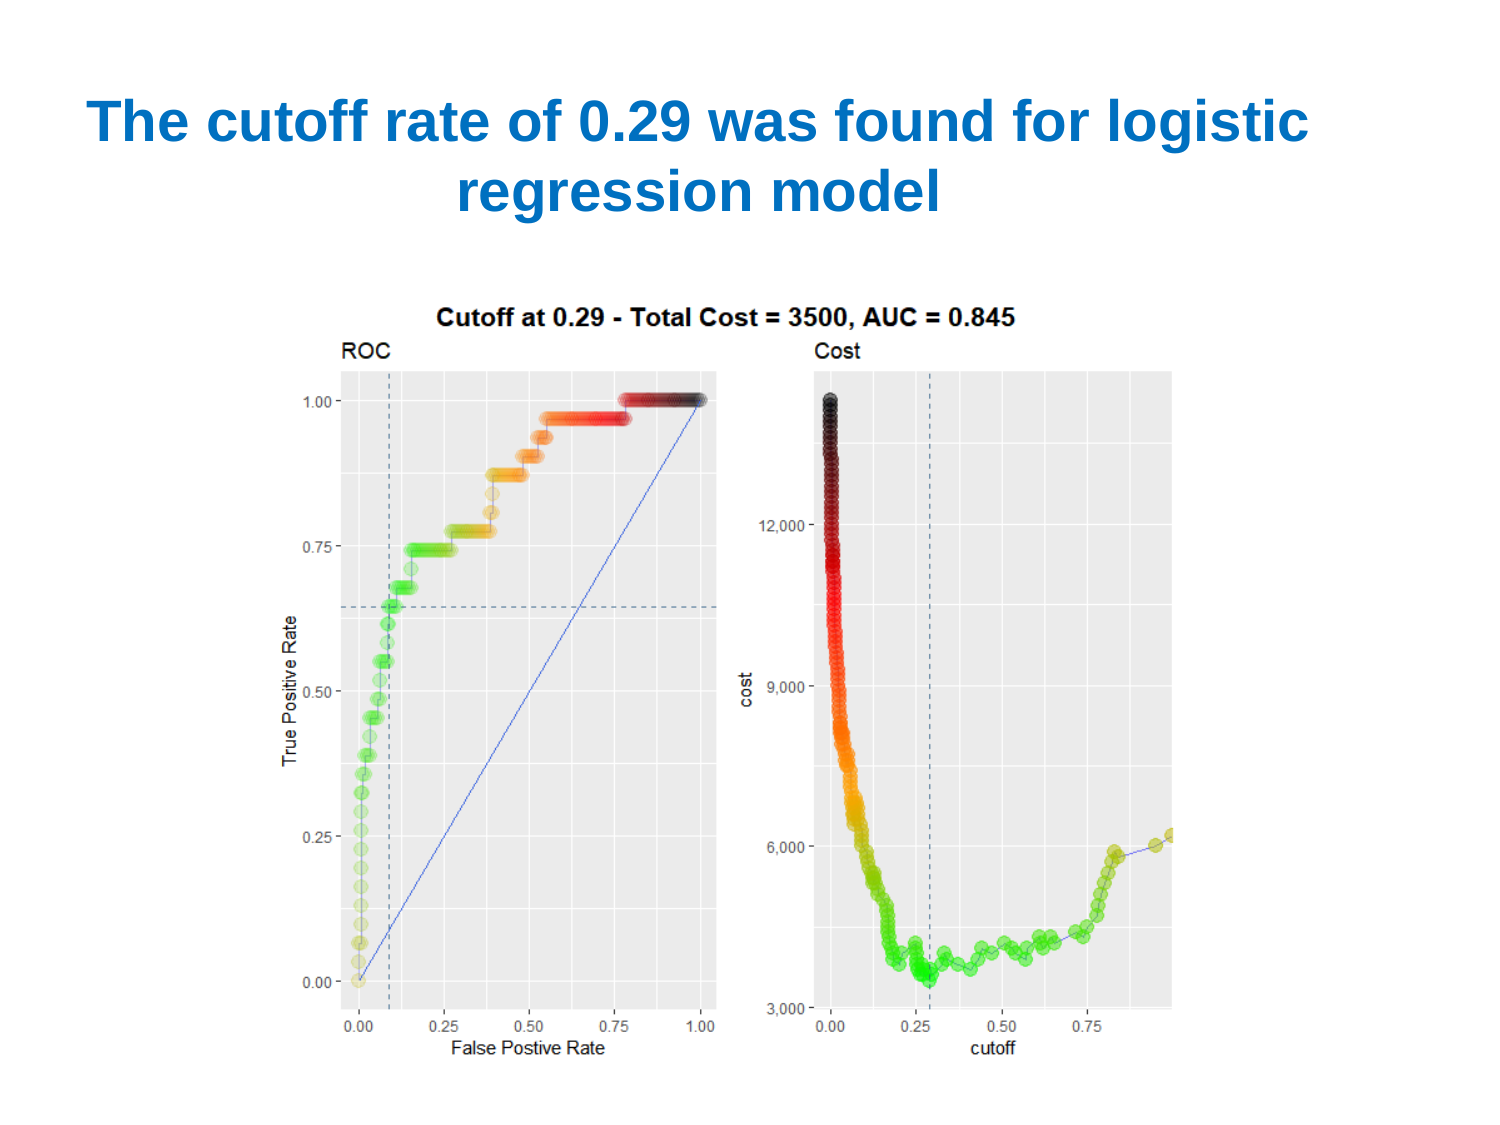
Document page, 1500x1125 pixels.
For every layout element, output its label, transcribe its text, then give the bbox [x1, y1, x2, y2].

picture [271, 300, 1182, 1067]
text_box The cutoff rate of 0.29 was found for logistic regression model [0, 75, 1399, 231]
